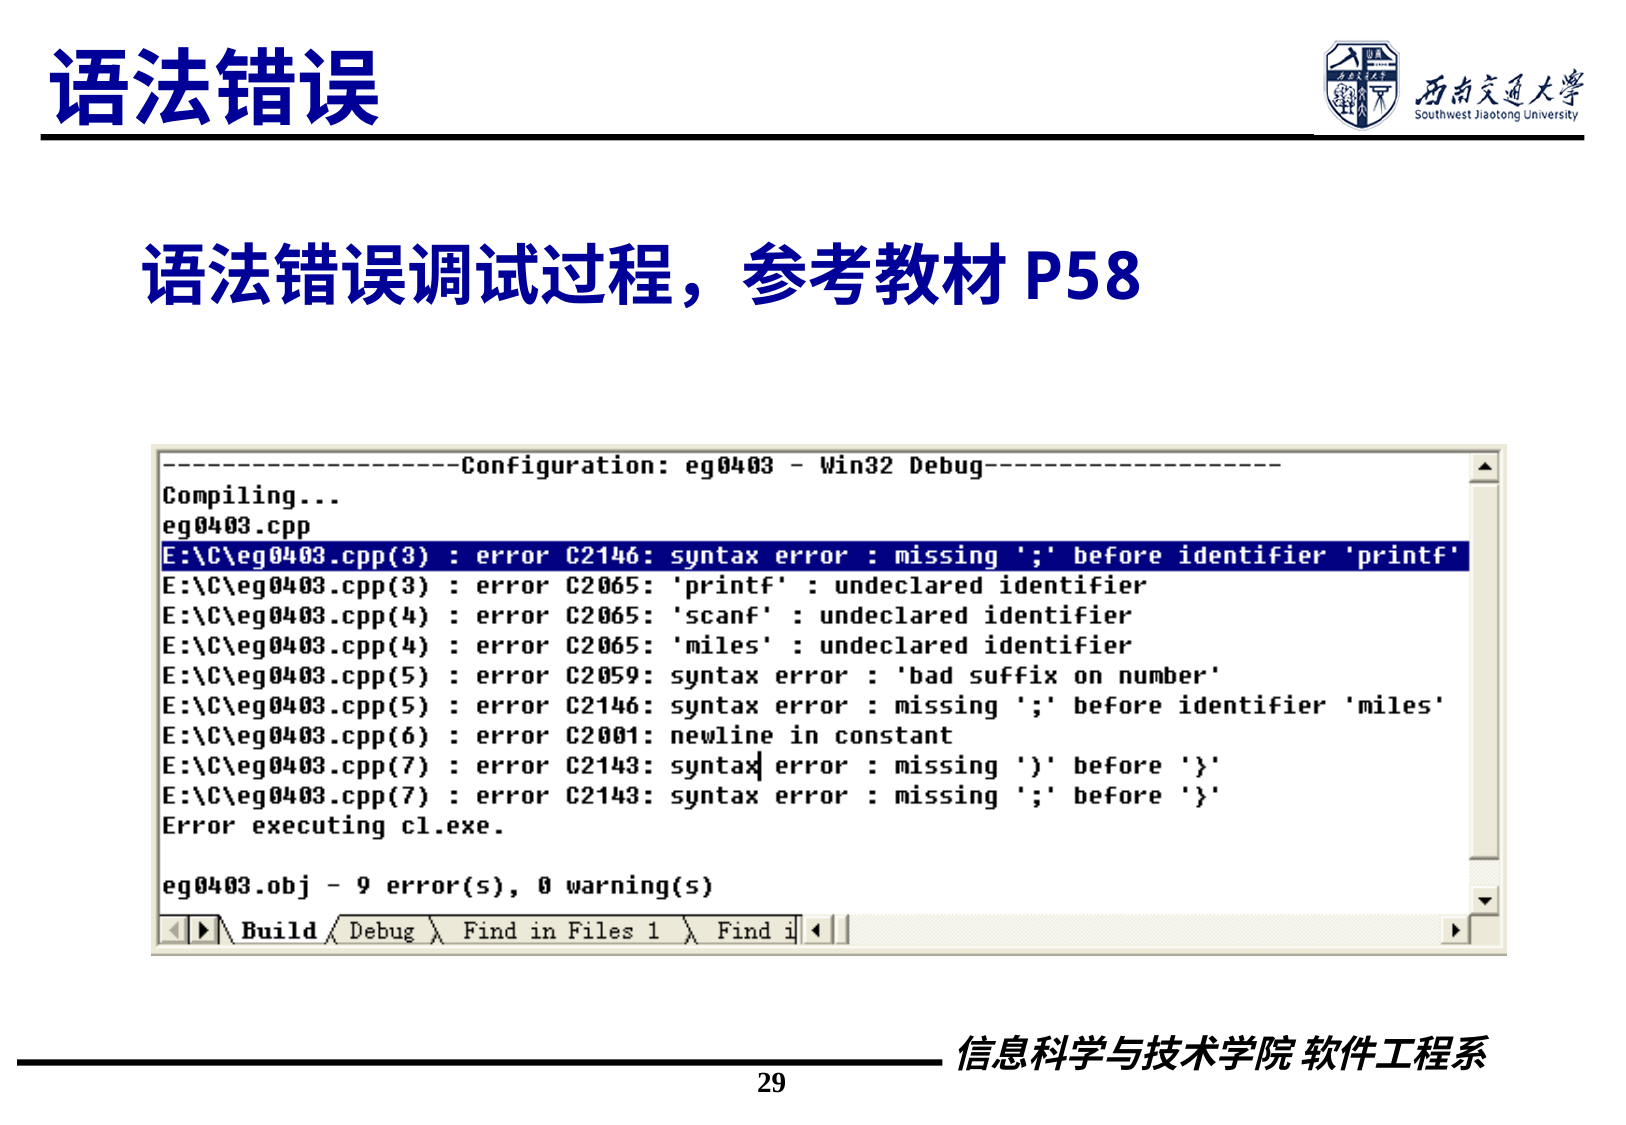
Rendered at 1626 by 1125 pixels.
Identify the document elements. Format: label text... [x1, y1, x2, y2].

picture [1415, 49, 1595, 135]
title 语法错误 [32, 0, 1415, 172]
footer 29 [514, 1056, 1030, 1107]
picture [151, 444, 1507, 956]
list 语法错误调试过程，参考教材P58 [125, 224, 1507, 900]
